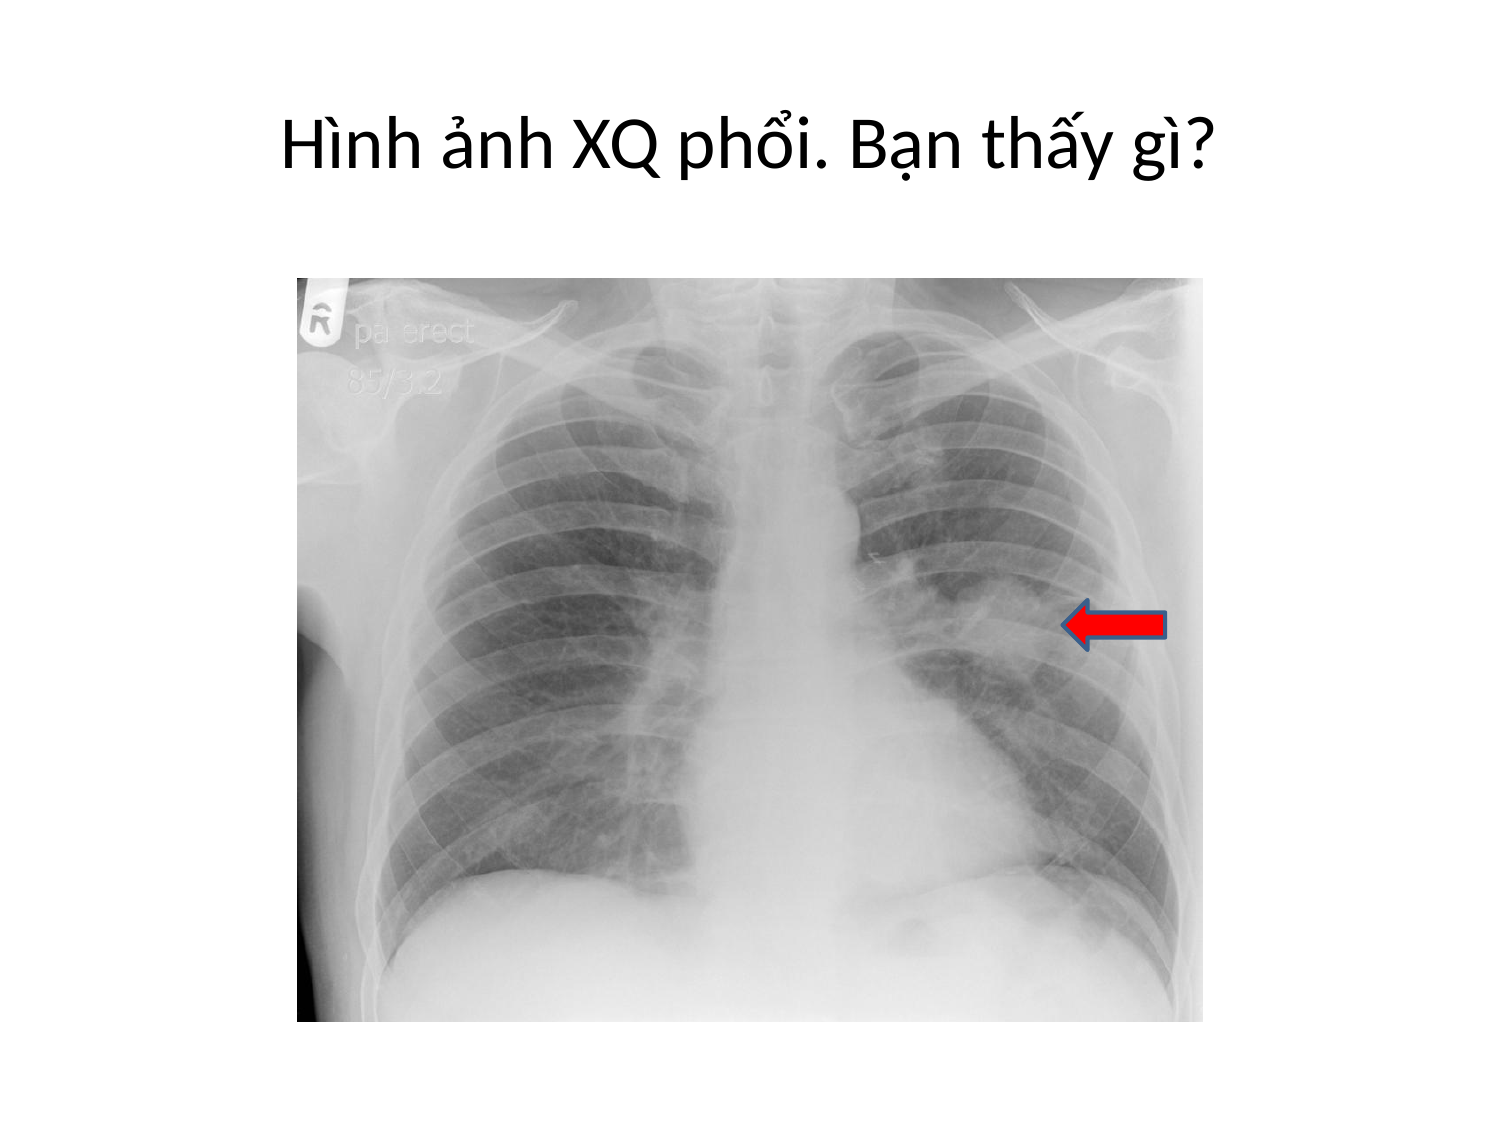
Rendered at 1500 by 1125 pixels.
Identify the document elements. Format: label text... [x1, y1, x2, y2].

title Hình ảnh XQ phổi. Bạn thấy gì? [75, 45, 1425, 233]
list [297, 278, 1203, 1022]
